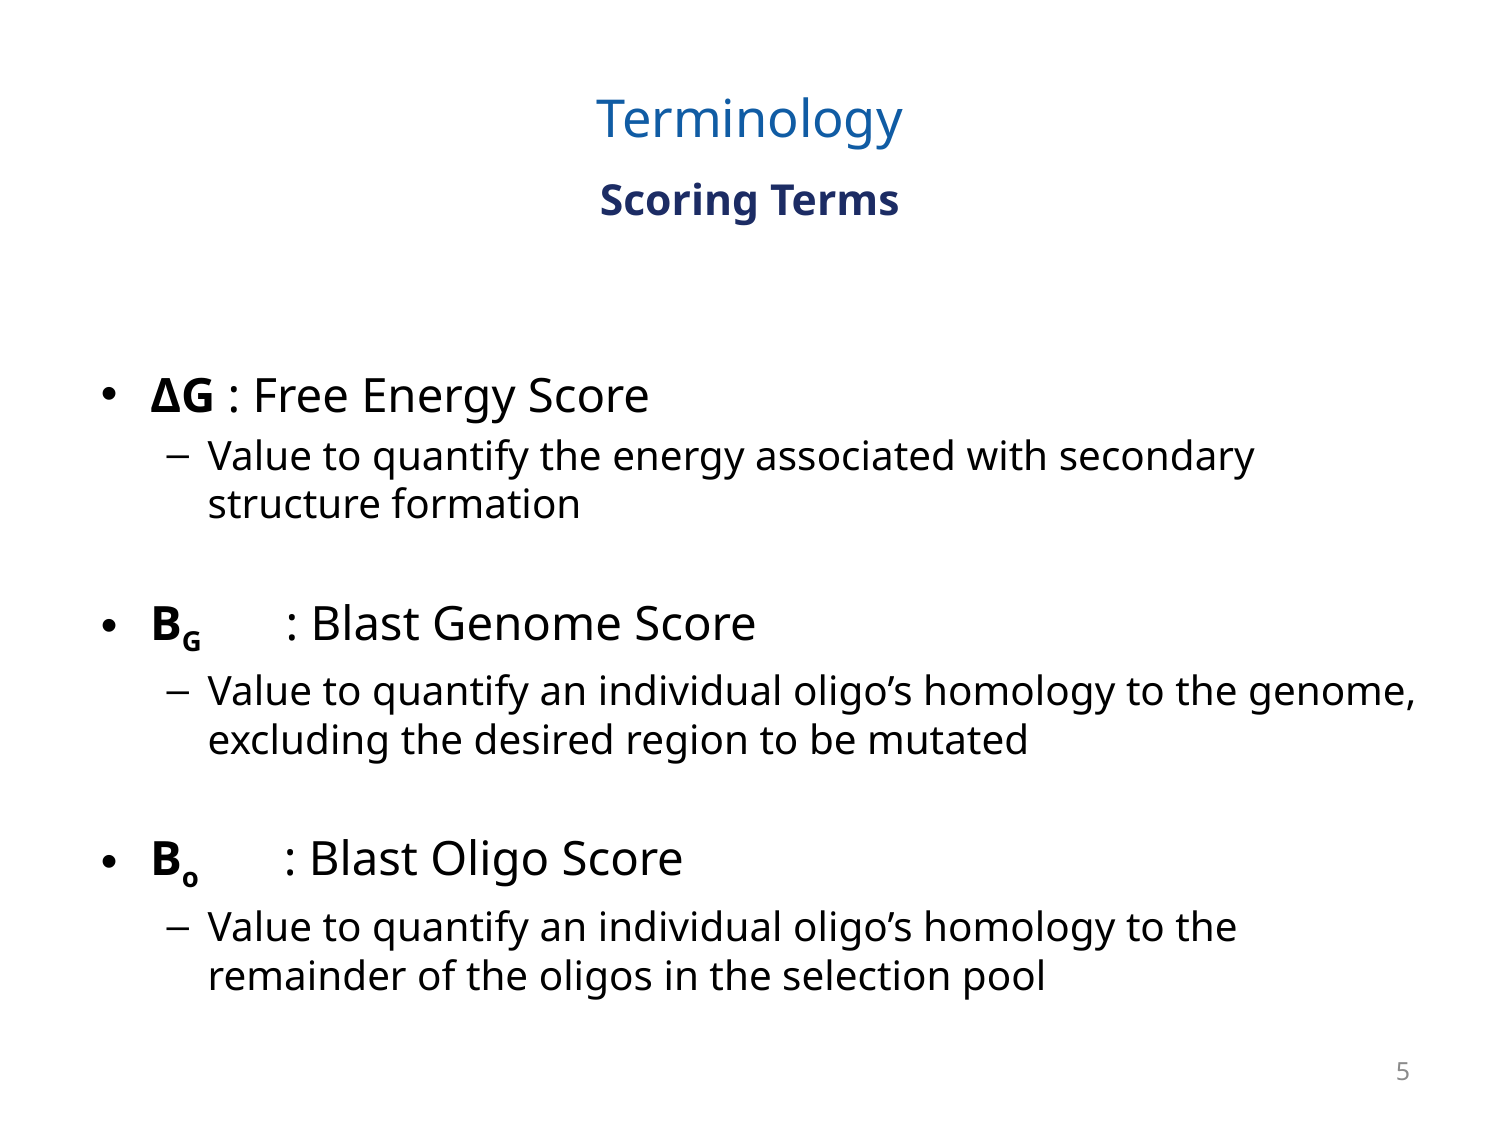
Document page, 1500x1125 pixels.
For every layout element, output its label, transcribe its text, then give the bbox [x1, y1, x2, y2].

title Terminology Scoring Terms [75, 45, 1425, 233]
text_box ΔG : Free Energy Score Value to quantify the energy associated with secondary structure formation BG : Blast Genome Score Value to quantify an individual oligo’s homology to the genome, excluding the desired region to be mutated Bo : Blast Oligo Score Value to quantify an individual oligo’s homology to the remainder of the oligos in the selection pool [85, 357, 1436, 1009]
slide_number 5 [1074, 1042, 1425, 1103]
